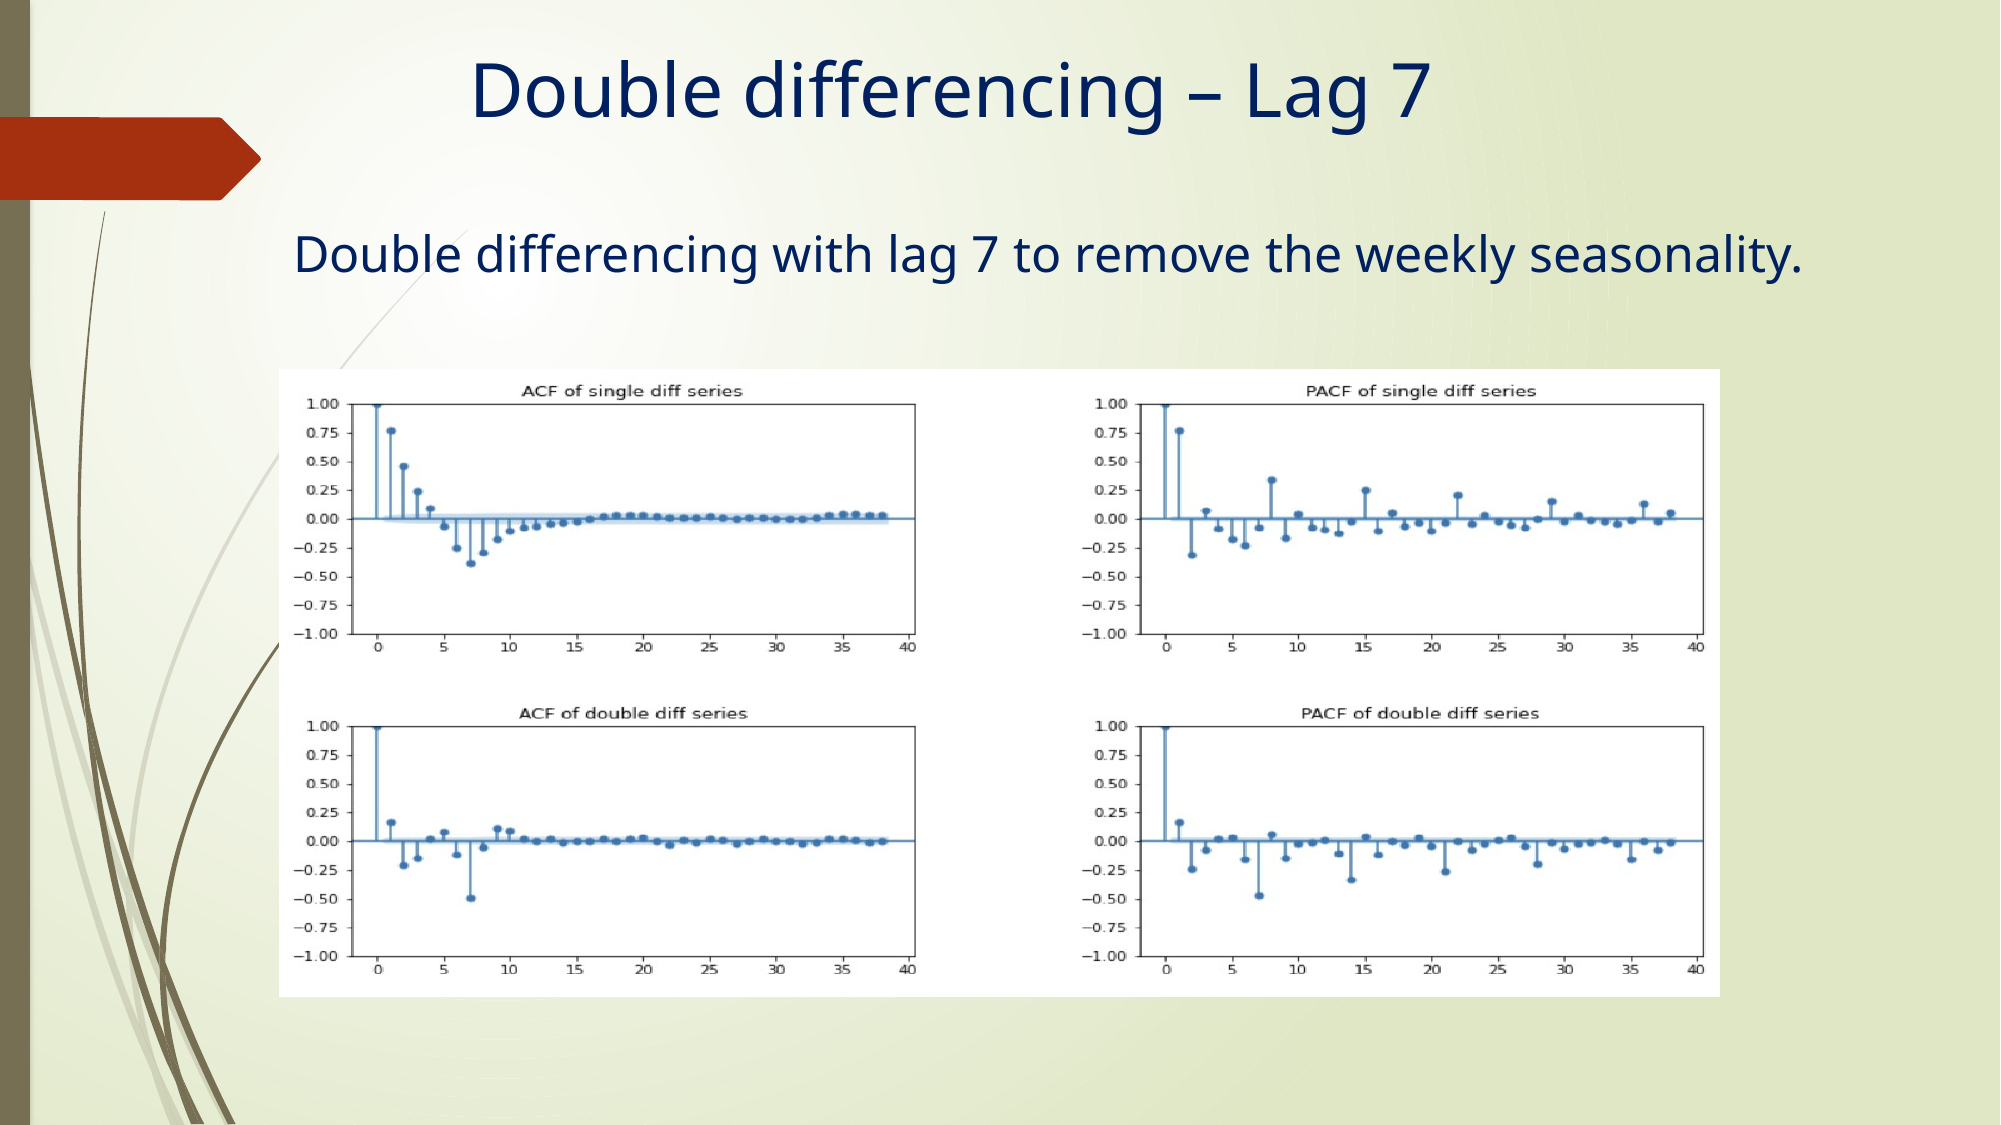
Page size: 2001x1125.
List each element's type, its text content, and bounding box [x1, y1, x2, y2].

text_box Double differencing – Lag 7 Double differencing with lag 7 to remove the weekly seasonality. [37, 34, 2000, 290]
picture [279, 368, 1721, 998]
